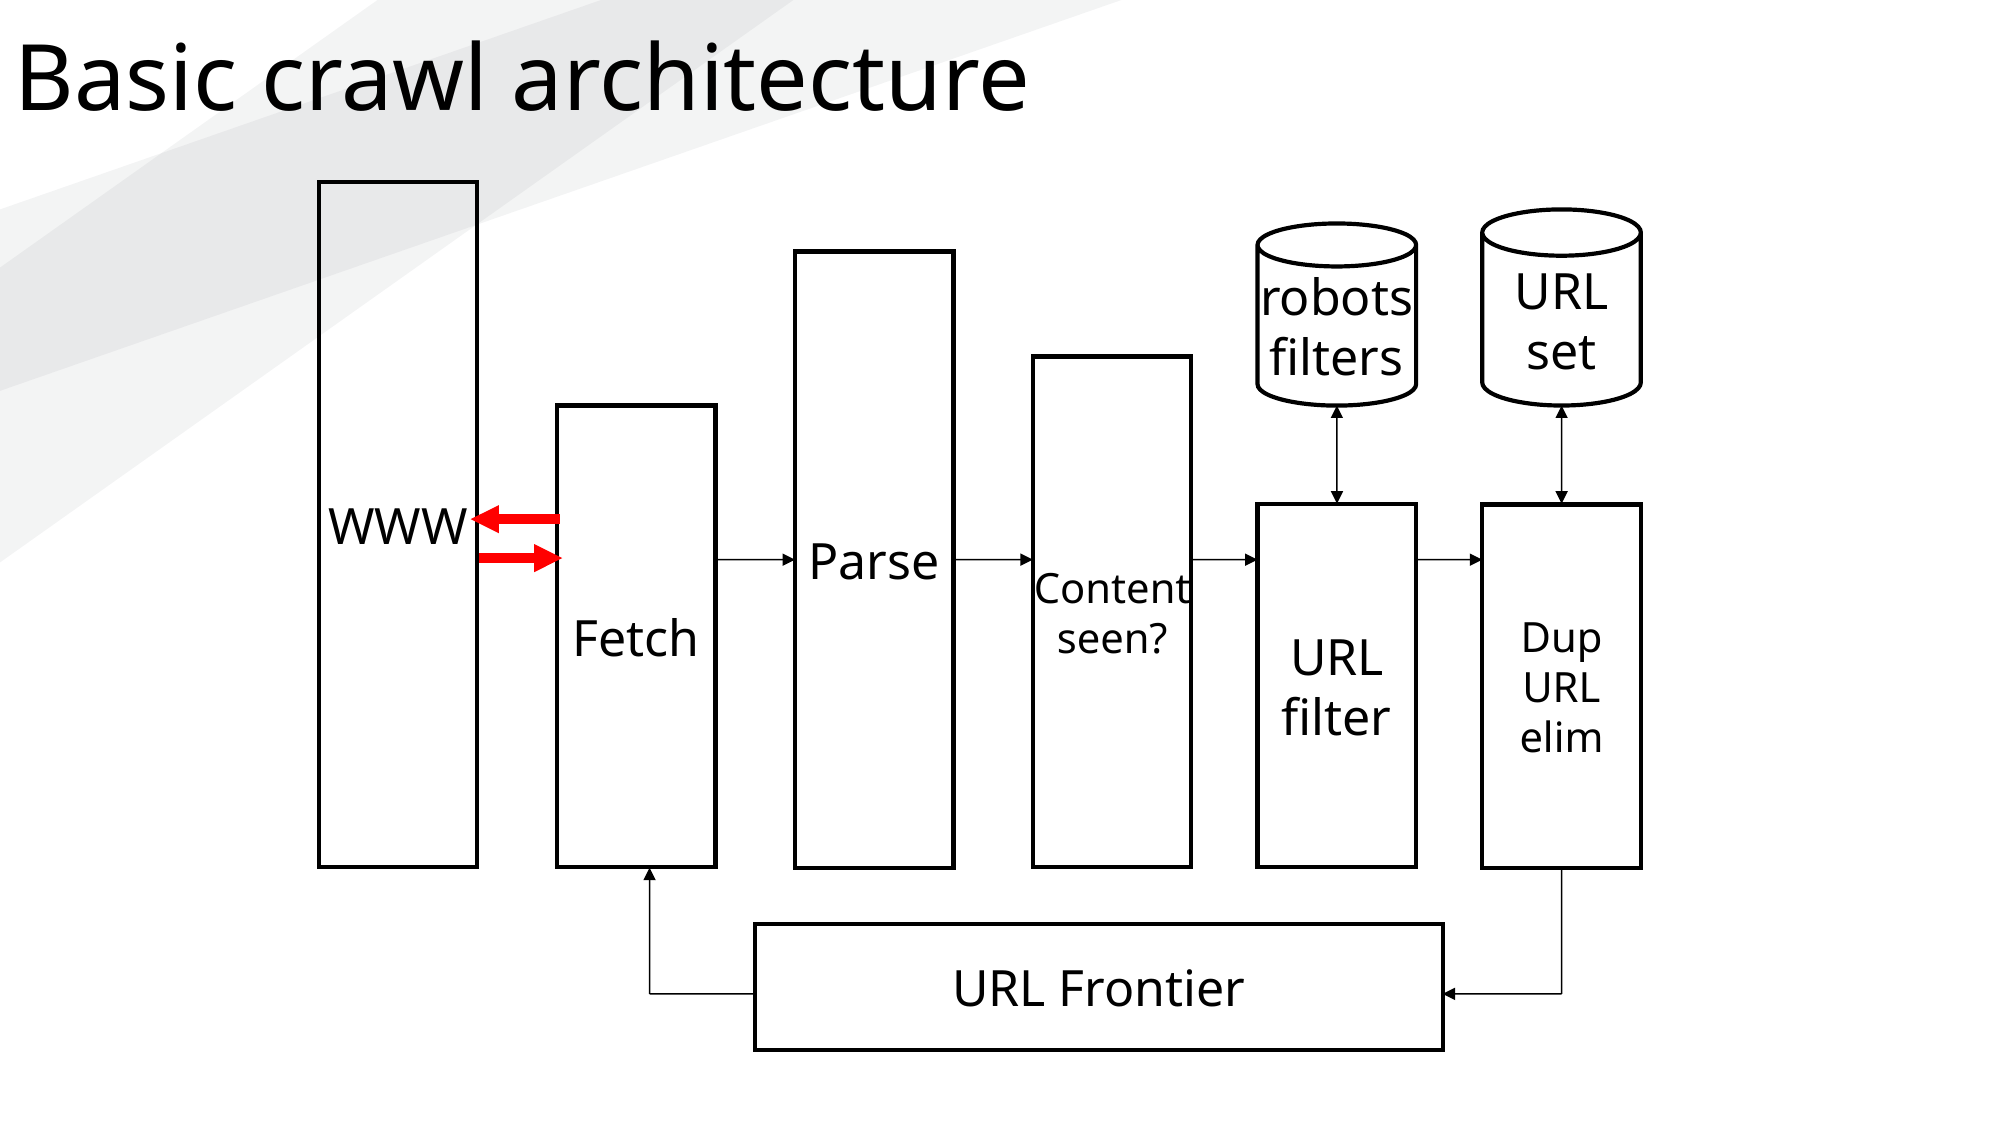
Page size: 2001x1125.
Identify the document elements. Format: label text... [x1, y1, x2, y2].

text_box Basic crawl architecture [0, 23, 1725, 242]
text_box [470, 519, 563, 559]
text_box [318, 181, 1641, 1050]
